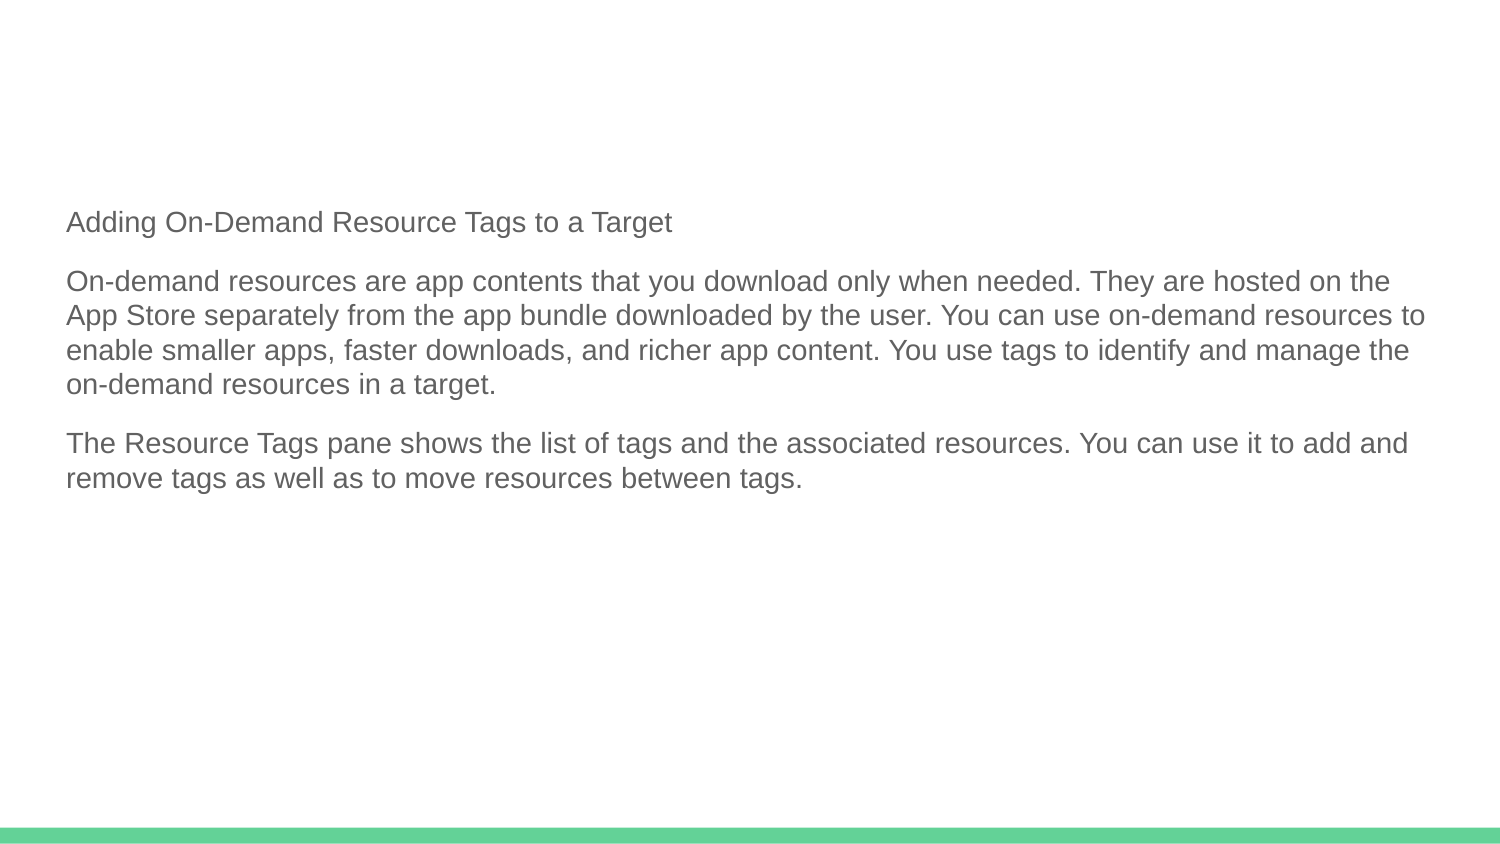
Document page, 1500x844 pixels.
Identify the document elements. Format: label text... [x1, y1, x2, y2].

list Adding On-Demand Resource Tags to a Target On-demand resources are app contents that you download only when needed. They are hosted on the App Store separately from the app bundle downloaded by the user. You can use on-demand resources to enable smaller apps, faster downloads, and richer app content. You use tags to identify and manage the on-demand resources in a target. The Resource Tags pane shows the list of tags and the associated resources. You can use it to add and remove tags as well as to move resources between tags. [51, 189, 1449, 750]
